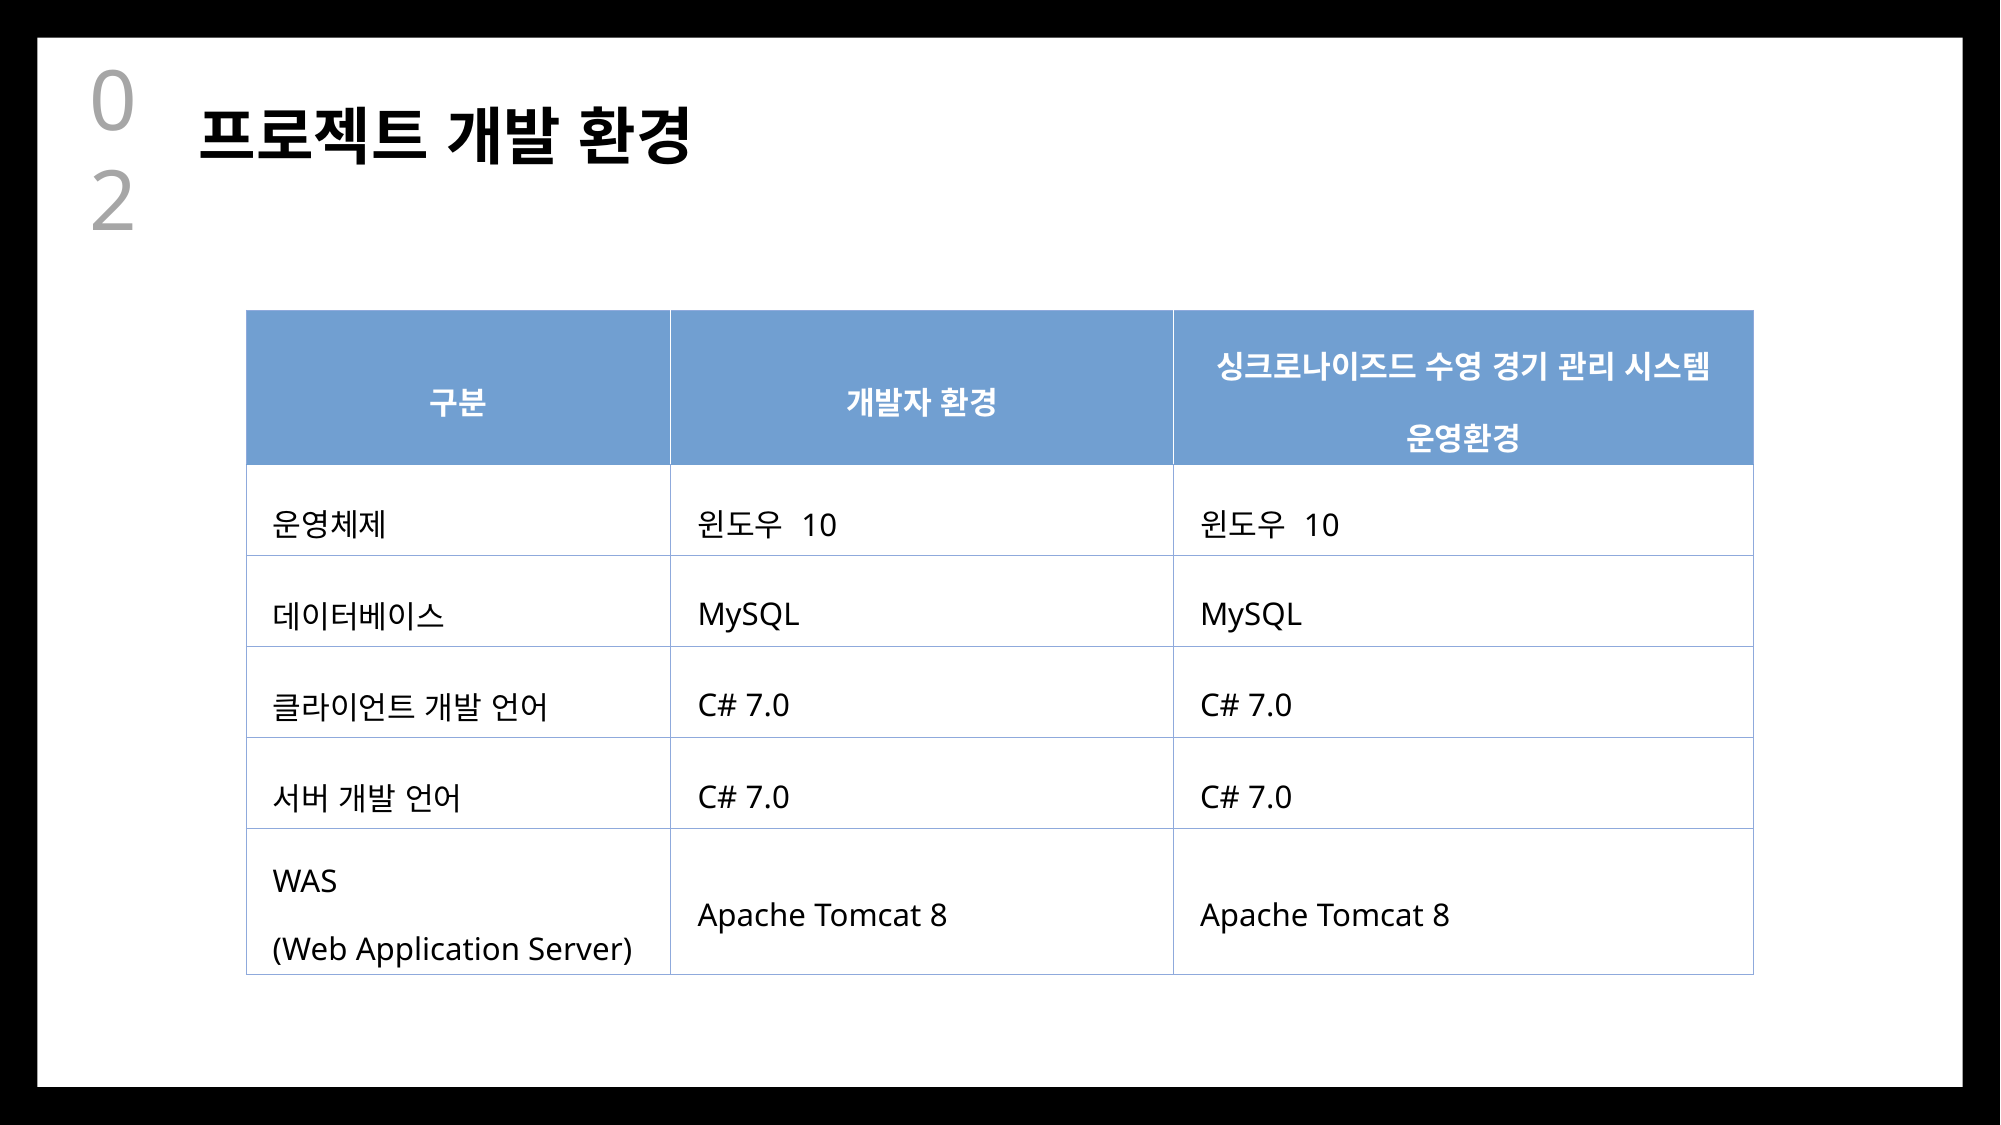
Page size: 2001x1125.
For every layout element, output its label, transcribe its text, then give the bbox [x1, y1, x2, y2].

table_cell 윈도우 10 [671, 465, 1173, 555]
table_cell Apache Tomcat 8 [671, 829, 1173, 974]
table_header 구분 [247, 311, 670, 464]
table_cell 데이터베이스 [247, 556, 670, 646]
table_cell 클라이언트 개발 언어 [247, 647, 670, 737]
table_cell MySQL [1174, 556, 1753, 646]
table_cell 윈도우 10 [1174, 465, 1753, 555]
table_cell Apache Tomcat 8 [1174, 829, 1753, 974]
table_cell WAS (Web Application Server) [247, 829, 670, 974]
table_cell C# 7.0 [1174, 738, 1753, 828]
table_cell MySQL [671, 556, 1173, 646]
table_cell C# 7.0 [671, 738, 1173, 828]
table_header 싱크로나이즈드 수영 경기 관리 시스템 운영환경 [1174, 311, 1753, 464]
table_cell C# 7.0 [671, 647, 1173, 737]
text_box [74, 89, 982, 206]
table_cell 운영체제 [247, 465, 670, 555]
table_cell 서버 개발 언어 [247, 738, 670, 828]
table_cell C# 7.0 [1174, 647, 1753, 737]
table_header 개발자 환경 [671, 311, 1173, 464]
